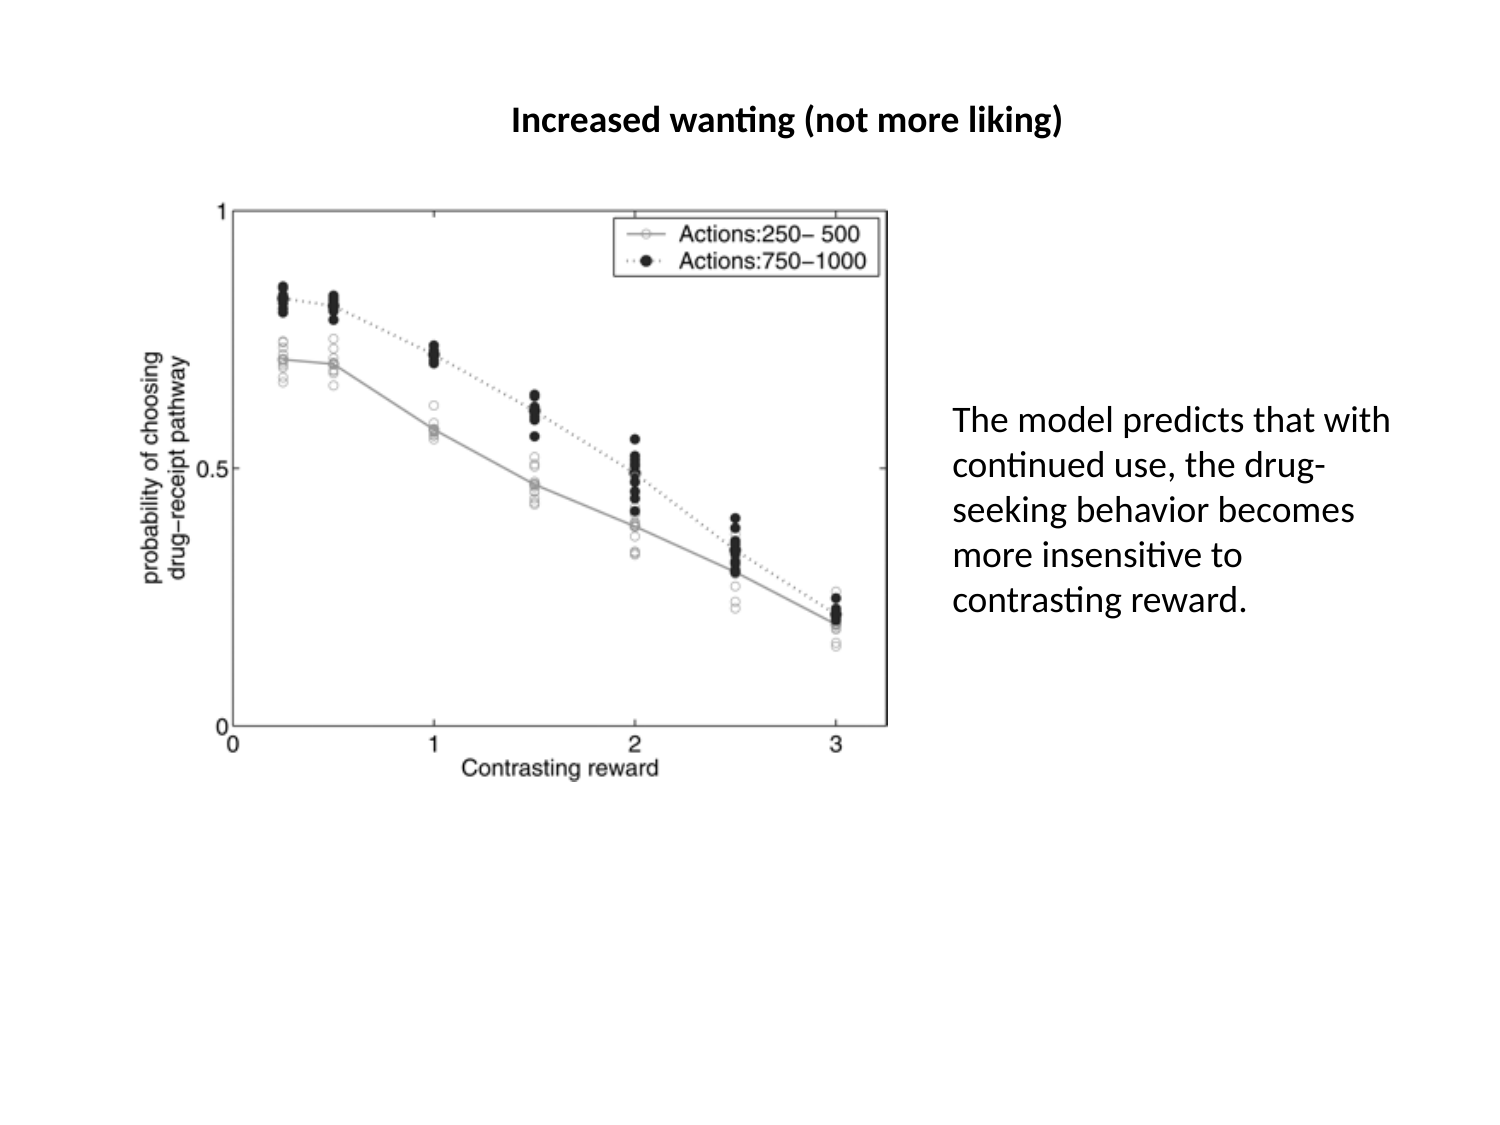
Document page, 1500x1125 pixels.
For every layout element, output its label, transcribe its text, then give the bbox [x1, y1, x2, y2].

text_box The model predicts that with continued use, the drug-seeking behavior becomes more insensitive to contrasting reward. [937, 387, 1425, 628]
text_box Increased wanting (not more liking) [275, 87, 1300, 148]
picture [137, 199, 888, 782]
